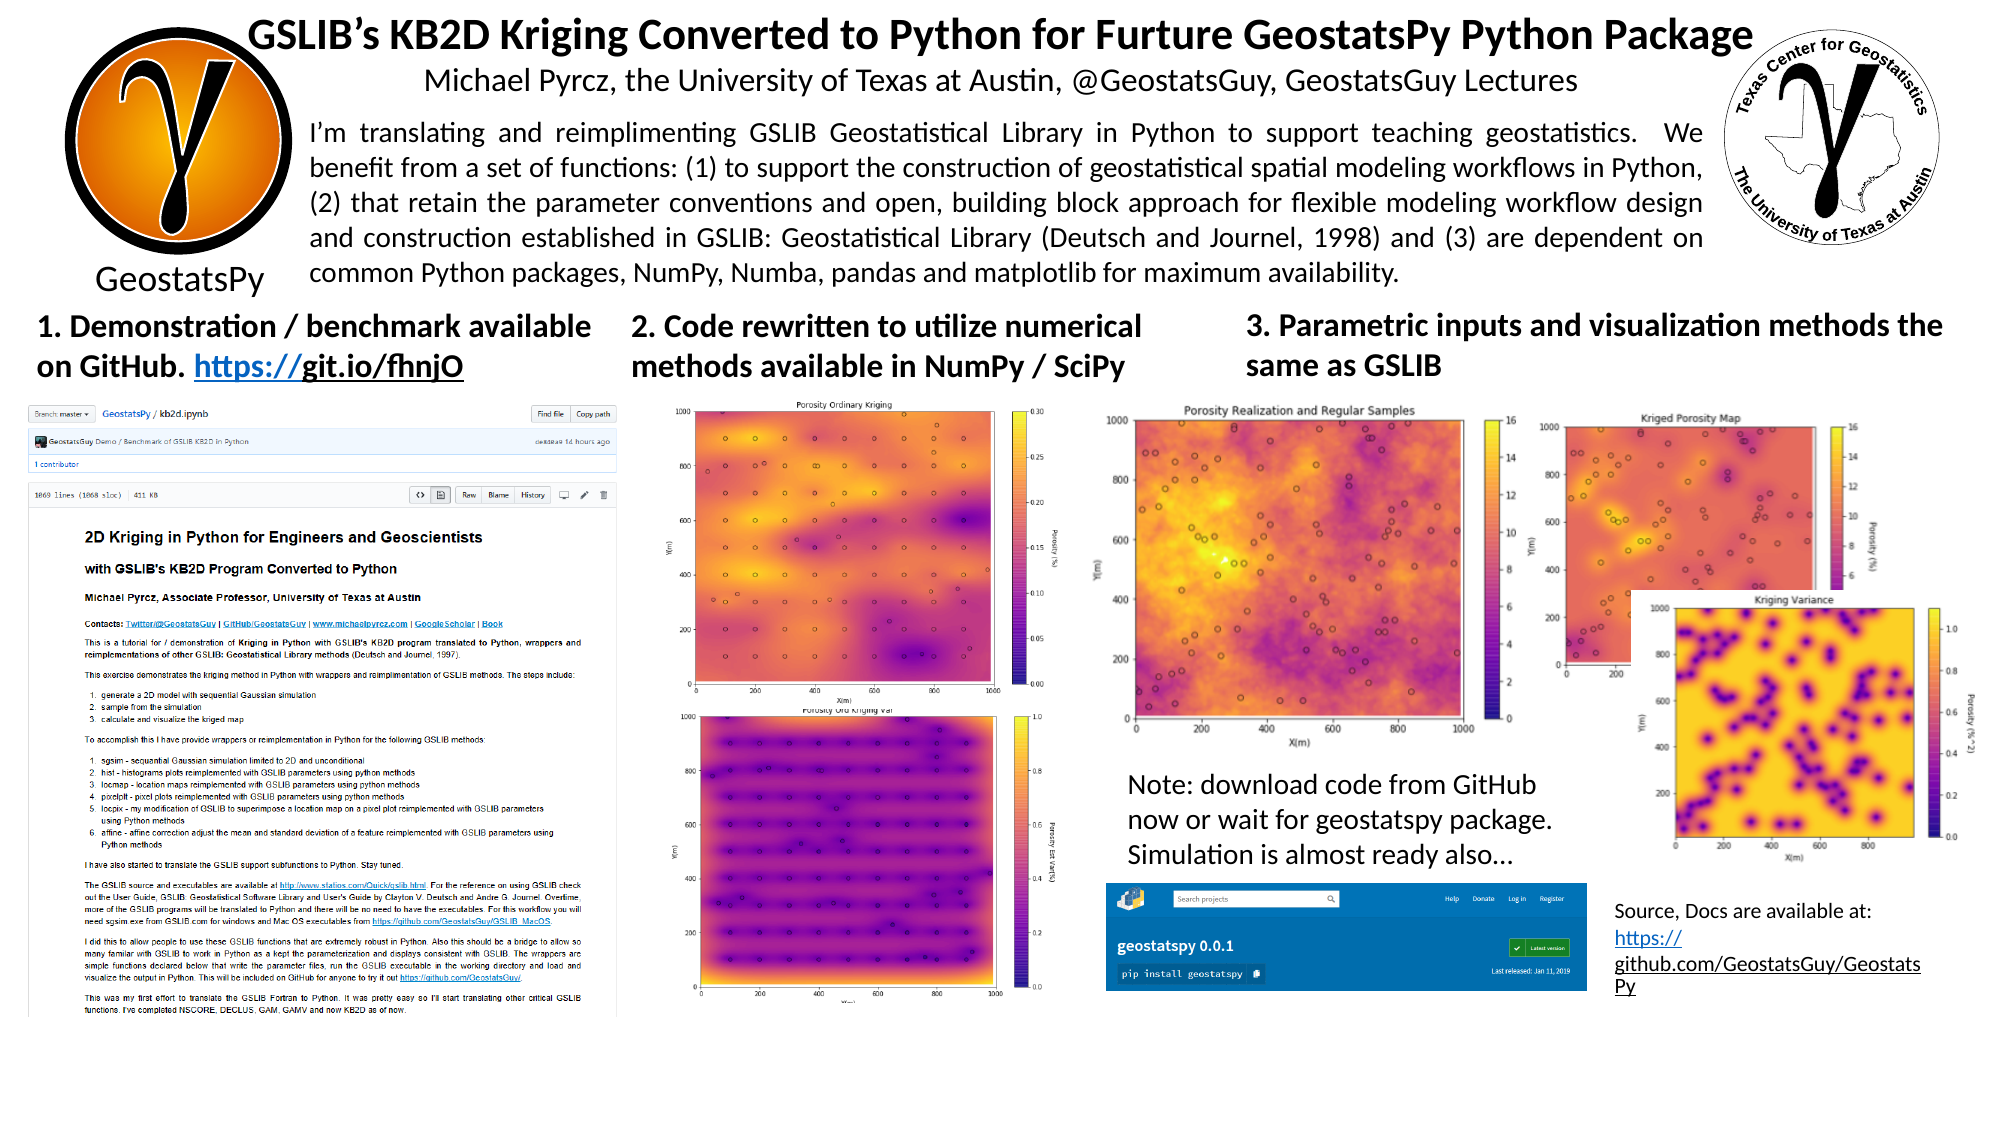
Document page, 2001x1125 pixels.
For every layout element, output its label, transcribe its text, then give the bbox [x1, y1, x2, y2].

picture [655, 398, 1062, 1003]
text_box GeostatsPy [80, 249, 280, 307]
text_box 3. Parametric inputs and visualization methods the same as GSLIB [1231, 296, 1979, 391]
text_box I’m translating and reimplimenting GSLIB Geostatistical Library in Python to support teaching geostatistics. We benefit from a set of functions: (1) to support the construction of geostatistical spatial modeling workflows in Python, (2) that retain the parameter conventions and open, building block approach for flexible modeling workflow design and construction established in GSLIB: Geostatistical Library (Deutsch and Journel, 1998) and (3) are dependent on common Python packages, NumPy, Numba, pandas and matplotlib for maximum availability. [294, 106, 1720, 296]
text_box GSLIB’s KB2D Kriging Converted to Python for Furture GeostatsPy Python Package Michael Pyrcz, the University of Texas at Austin, @GeostatsGuy, GeostatsGuy Lectures [232, 0, 1771, 106]
text_box 2. Code rewritten to utilize numerical methods available in NumPy / SciPy [616, 296, 1232, 392]
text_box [71, 33, 286, 249]
text_box Source, Docs are available at: https://github.com/GeostatsGuy/GeostatsPy [1599, 889, 1940, 1010]
picture [1106, 883, 1587, 991]
text_box Note: download code from GitHub now or wait for geostatspy package. Simulation is almost ready also… [1113, 758, 1600, 878]
text_box 1. Demonstration / benchmark available on GitHub. https://git.io/fhnjO [21, 296, 616, 392]
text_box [1724, 29, 1940, 245]
picture [1088, 398, 1987, 867]
picture [26, 401, 617, 1017]
